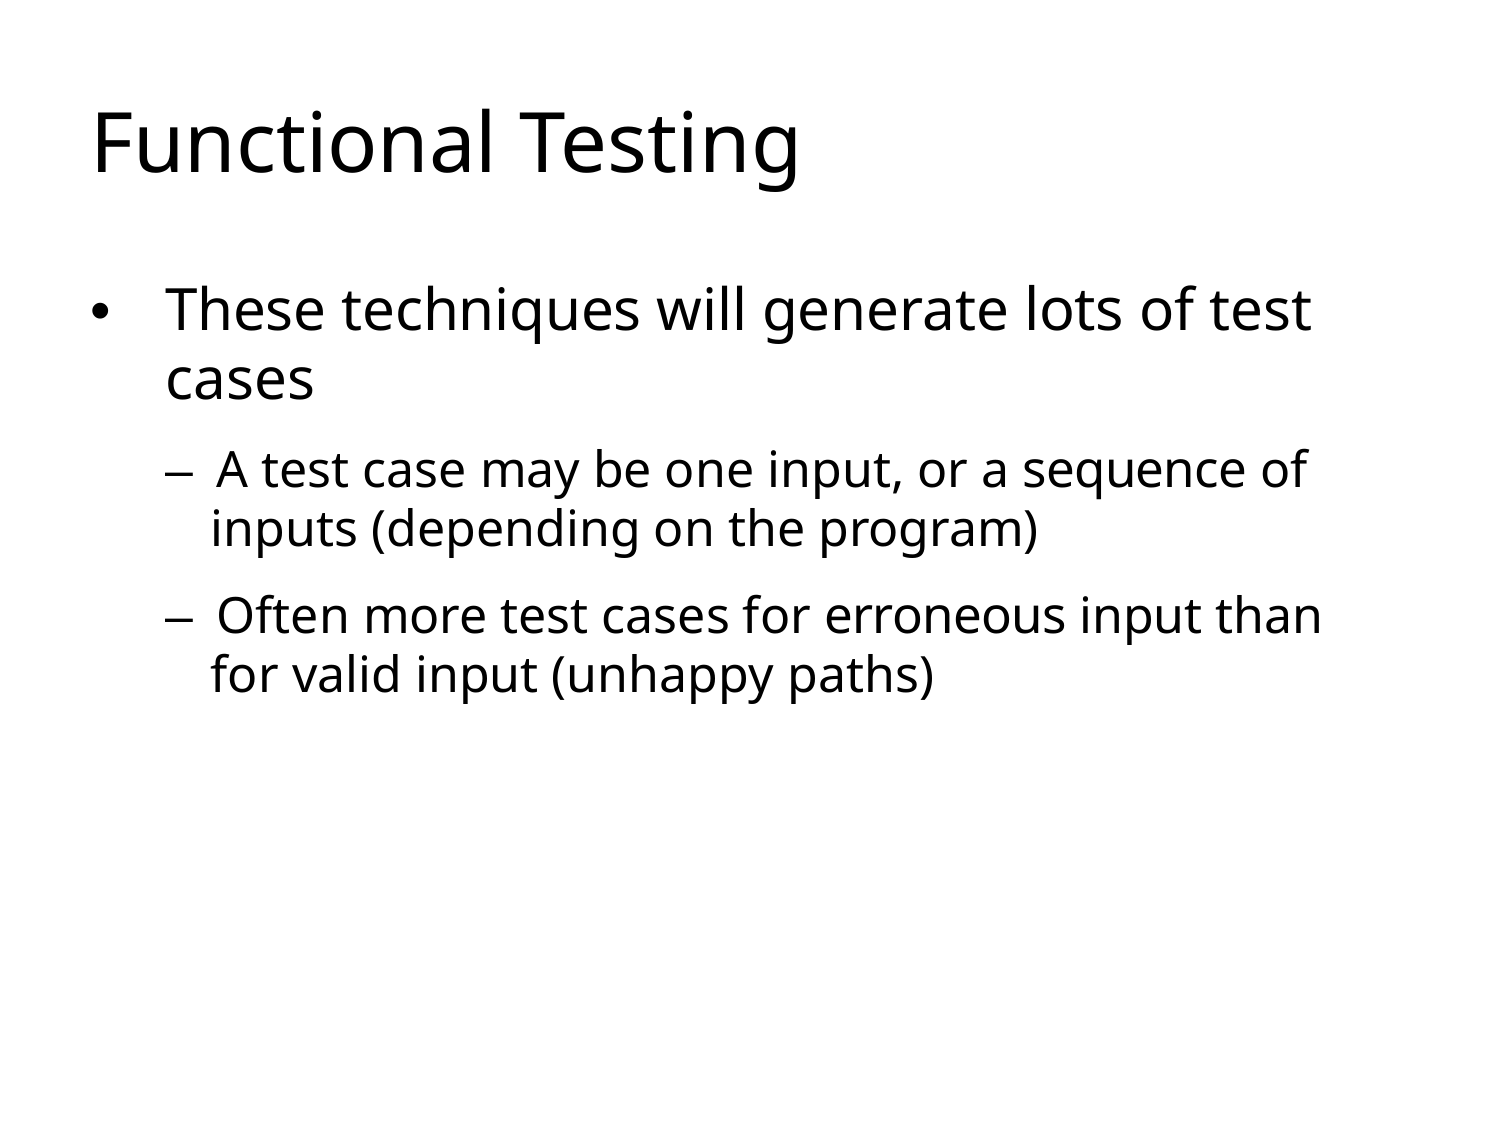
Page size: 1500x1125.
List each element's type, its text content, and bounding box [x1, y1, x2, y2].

title Functional Testing [87, 88, 858, 273]
text_box • These techniques will generate lots of test cases – A test case may be one input, or a sequence of inputs (depending on the program) – Often more test cases for erroneous input than for valid input (unhappy paths) [87, 273, 1373, 703]
